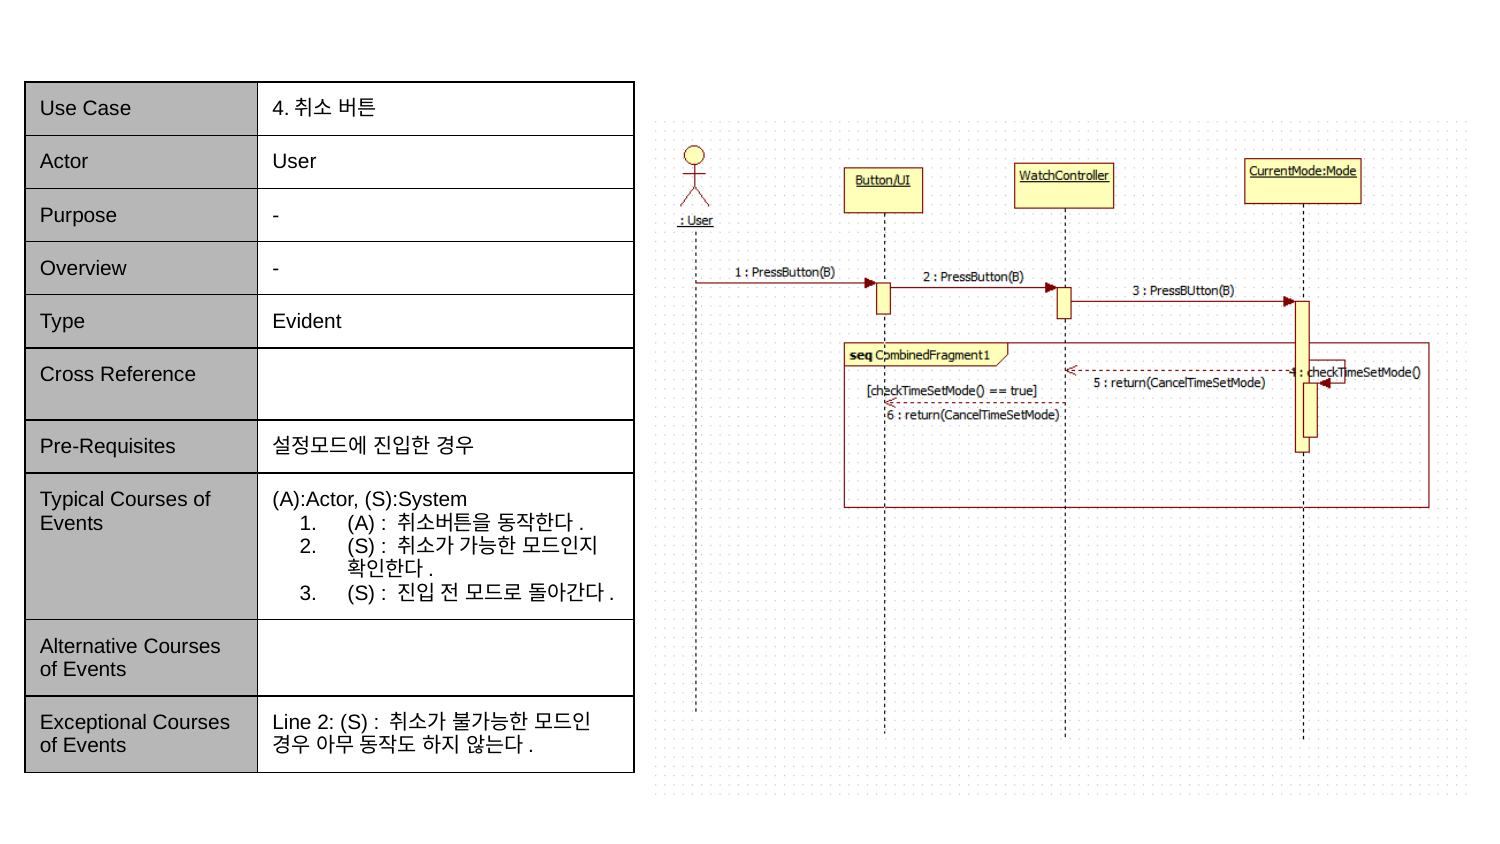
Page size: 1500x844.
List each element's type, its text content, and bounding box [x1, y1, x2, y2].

picture [654, 119, 1471, 797]
table_cell (A):Actor, (S):System (A) : 취소버튼을 동작한다. (S) : 취소가 가능한 모드인지 확인한다. (S) : 진입 전 모드로 돌아간다. [258, 474, 633, 619]
table_cell - [258, 189, 633, 241]
table_cell Exceptional Courses of Events [26, 697, 257, 772]
table_cell Cross Reference [26, 349, 257, 419]
table_cell User [258, 136, 633, 188]
table_header Use Case [26, 83, 257, 135]
table_cell Purpose [26, 189, 257, 241]
table_cell Line 2: (S) : 취소가 불가능한 모드인 경우 아무 동작도 하지 않는다. [258, 697, 633, 772]
table_cell [258, 349, 633, 419]
table_cell Typical Courses of Events [26, 474, 257, 619]
table_header 4.취소 버튼 [258, 83, 633, 135]
table_cell Evident [258, 295, 633, 347]
table_cell Type [26, 295, 257, 347]
table_cell [258, 620, 633, 695]
table_cell Alternative Courses of Events [26, 620, 257, 695]
table_cell 설정모드에 진입한 경우 [258, 421, 633, 472]
table_cell Overview [26, 242, 257, 294]
table_cell - [258, 242, 633, 294]
table_cell Pre-Requisites [26, 421, 257, 472]
table_cell Actor [26, 136, 257, 188]
